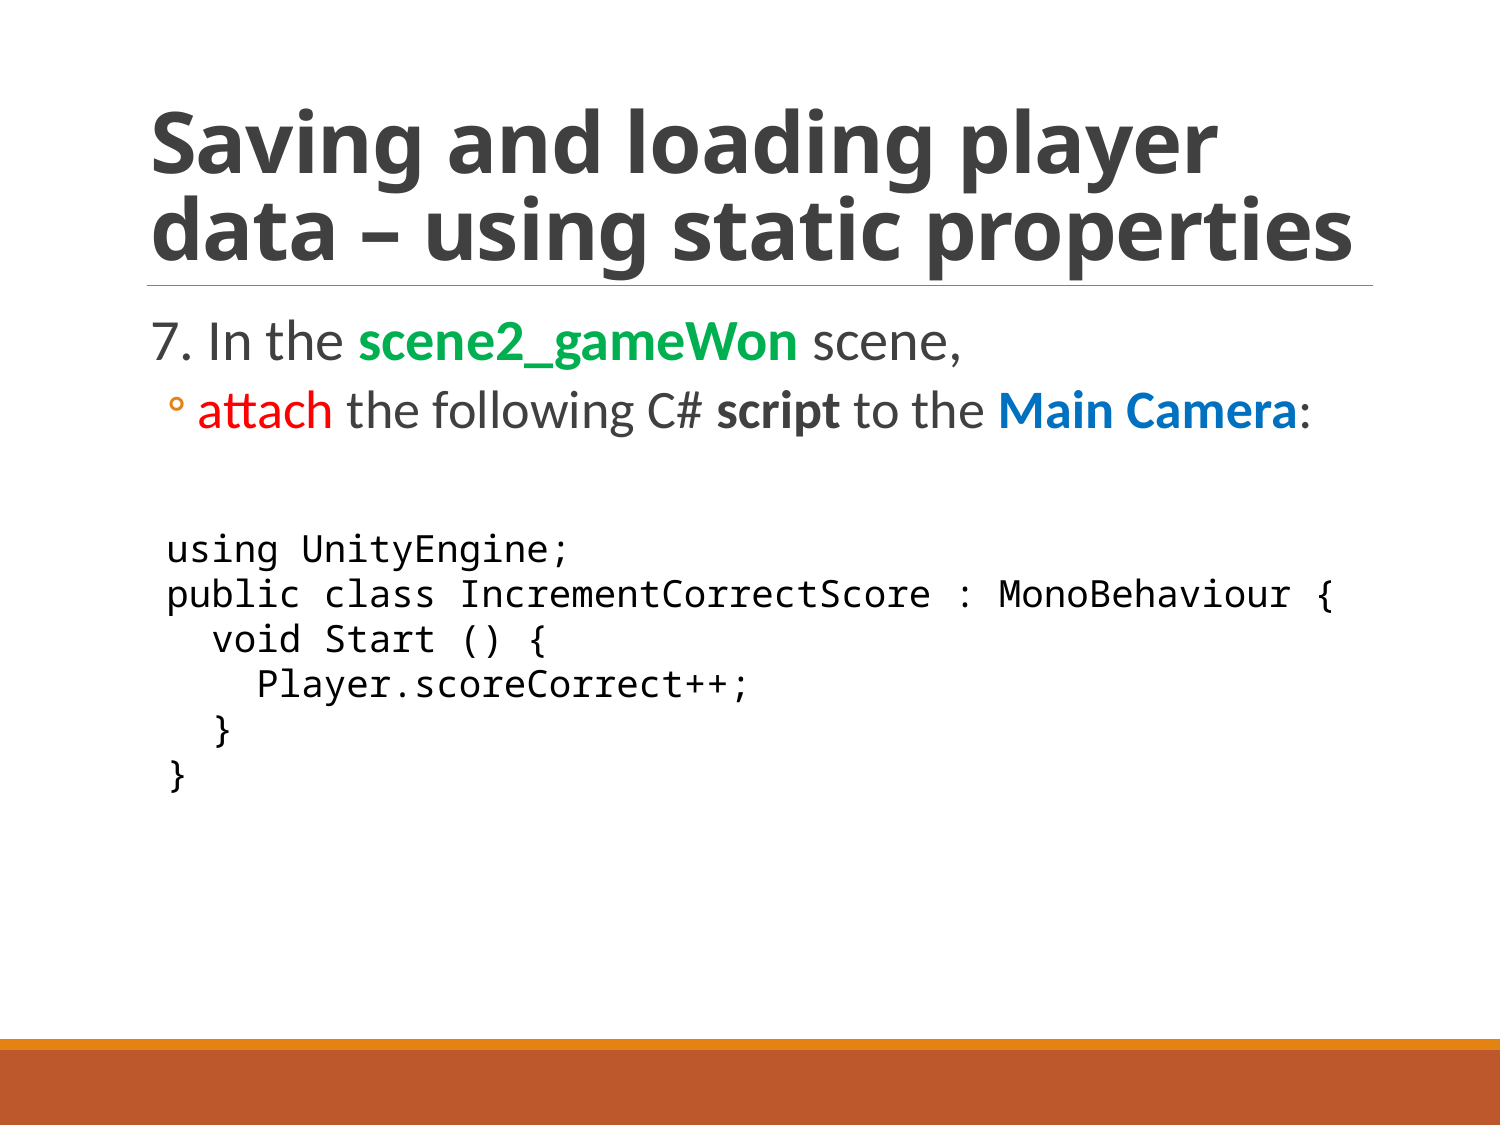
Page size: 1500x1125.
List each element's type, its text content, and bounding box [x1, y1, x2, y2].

text_box using UnityEngine; public class IncrementCorrectScore : MonoBehaviour { void Start () { Player.scoreCorrect++; } } [151, 517, 1373, 802]
title Saving and loading player data – using static properties [135, 47, 1373, 285]
list 7. In the scene2_gameWon scene, attach the following C# script to the Main Camera: [135, 302, 1373, 963]
